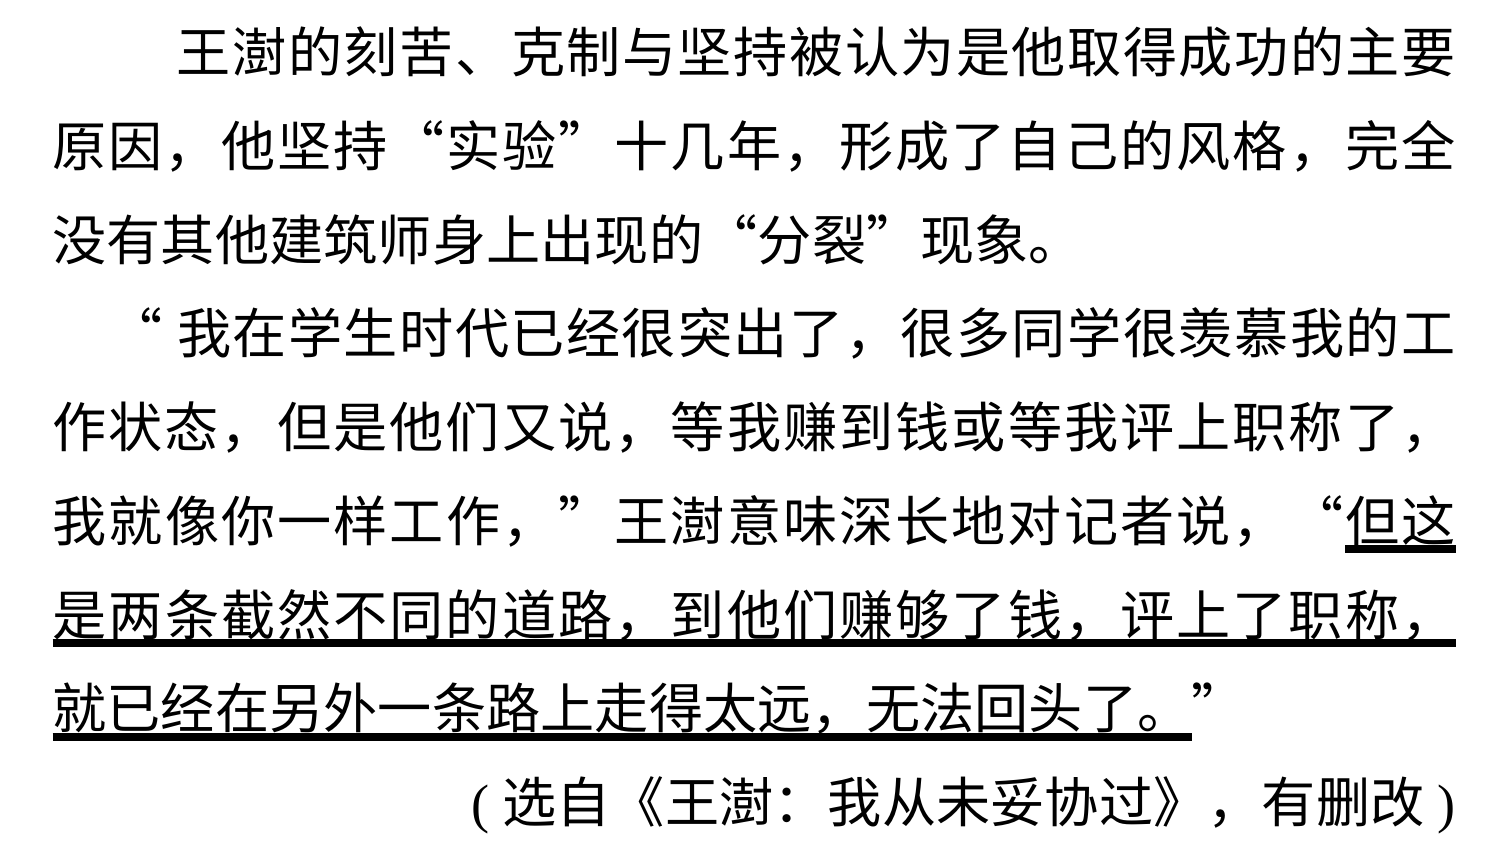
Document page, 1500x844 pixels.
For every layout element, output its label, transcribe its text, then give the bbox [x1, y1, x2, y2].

text_box 王澍的刻苦、克制与坚持被认为是他取得成功的主要原因，他坚持“实验”十几年，形成了自己的风格，完全没有其他建筑师身上出现的“分裂”现象。 “我在学生时代已经很突出了，很多同学很羡慕我的工作状态，但是他们又说，等我赚到钱或等我评上职称了，我就像你一样工作，”王澍意味深长地对记者说，“但这是两条截然不同的道路，到他们赚够了钱，评上了职称，就已经在另外一条路上走得太远，无法回头了。” (选自《王澍：我从未妥协过》，有删改) [37, 0, 1471, 841]
